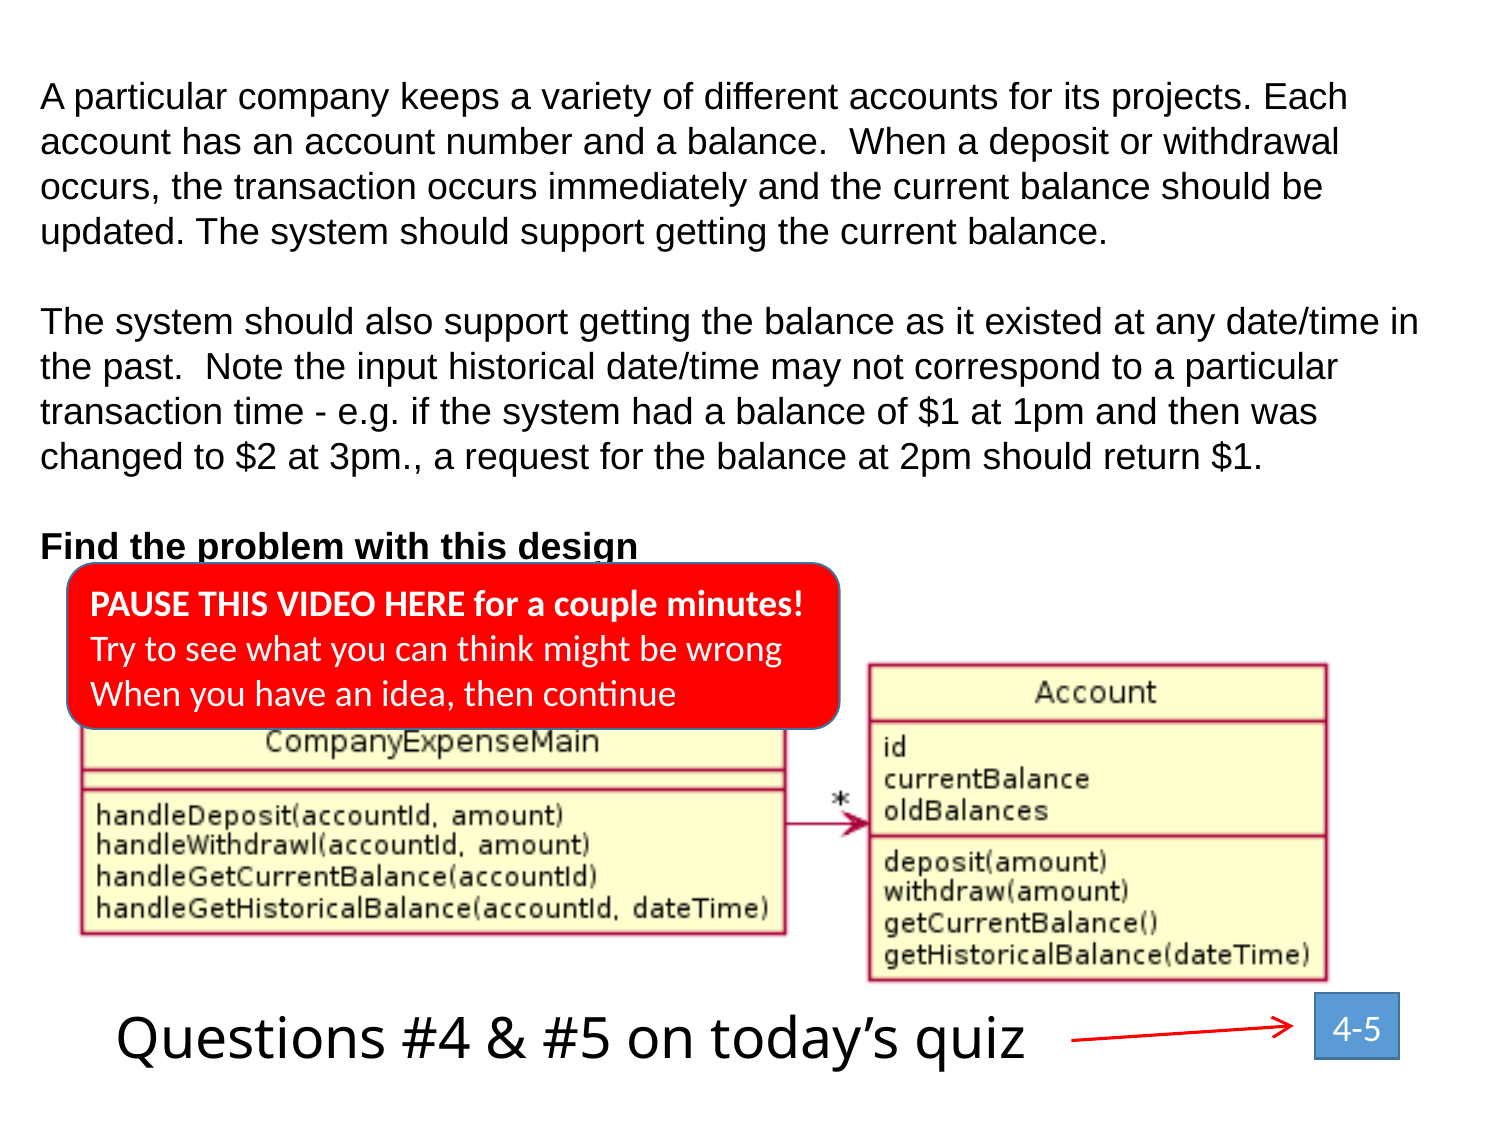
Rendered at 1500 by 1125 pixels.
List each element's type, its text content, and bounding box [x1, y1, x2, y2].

text_box A particular company keeps a variety of different accounts for its projects. Each account has an account number and a balance. When a deposit or withdrawal occurs, the transaction occurs immediately and the current balance should be updated. The system should support getting the current balance. The system should also support getting the balance as it existed at any date/time in the past. Note the input historical date/time may not correspond to a particular transaction time - e.g. if the system had a balance of $1 at 1pm and then was changed to $2 at 3pm., a request for the balance at 2pm should return $1. Find the problem with this design [25, 64, 1486, 575]
text_box 4-5 [1314, 992, 1400, 1060]
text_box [1071, 1025, 1294, 1041]
picture [67, 645, 1350, 1004]
text_box PAUSE THIS VIDEO HERE for a couple minutes! Try to see what you can think might be wrong When you have an idea, then continue [66, 562, 841, 709]
title Questions #4 & #5 on today’s quiz [100, 1004, 1107, 1100]
